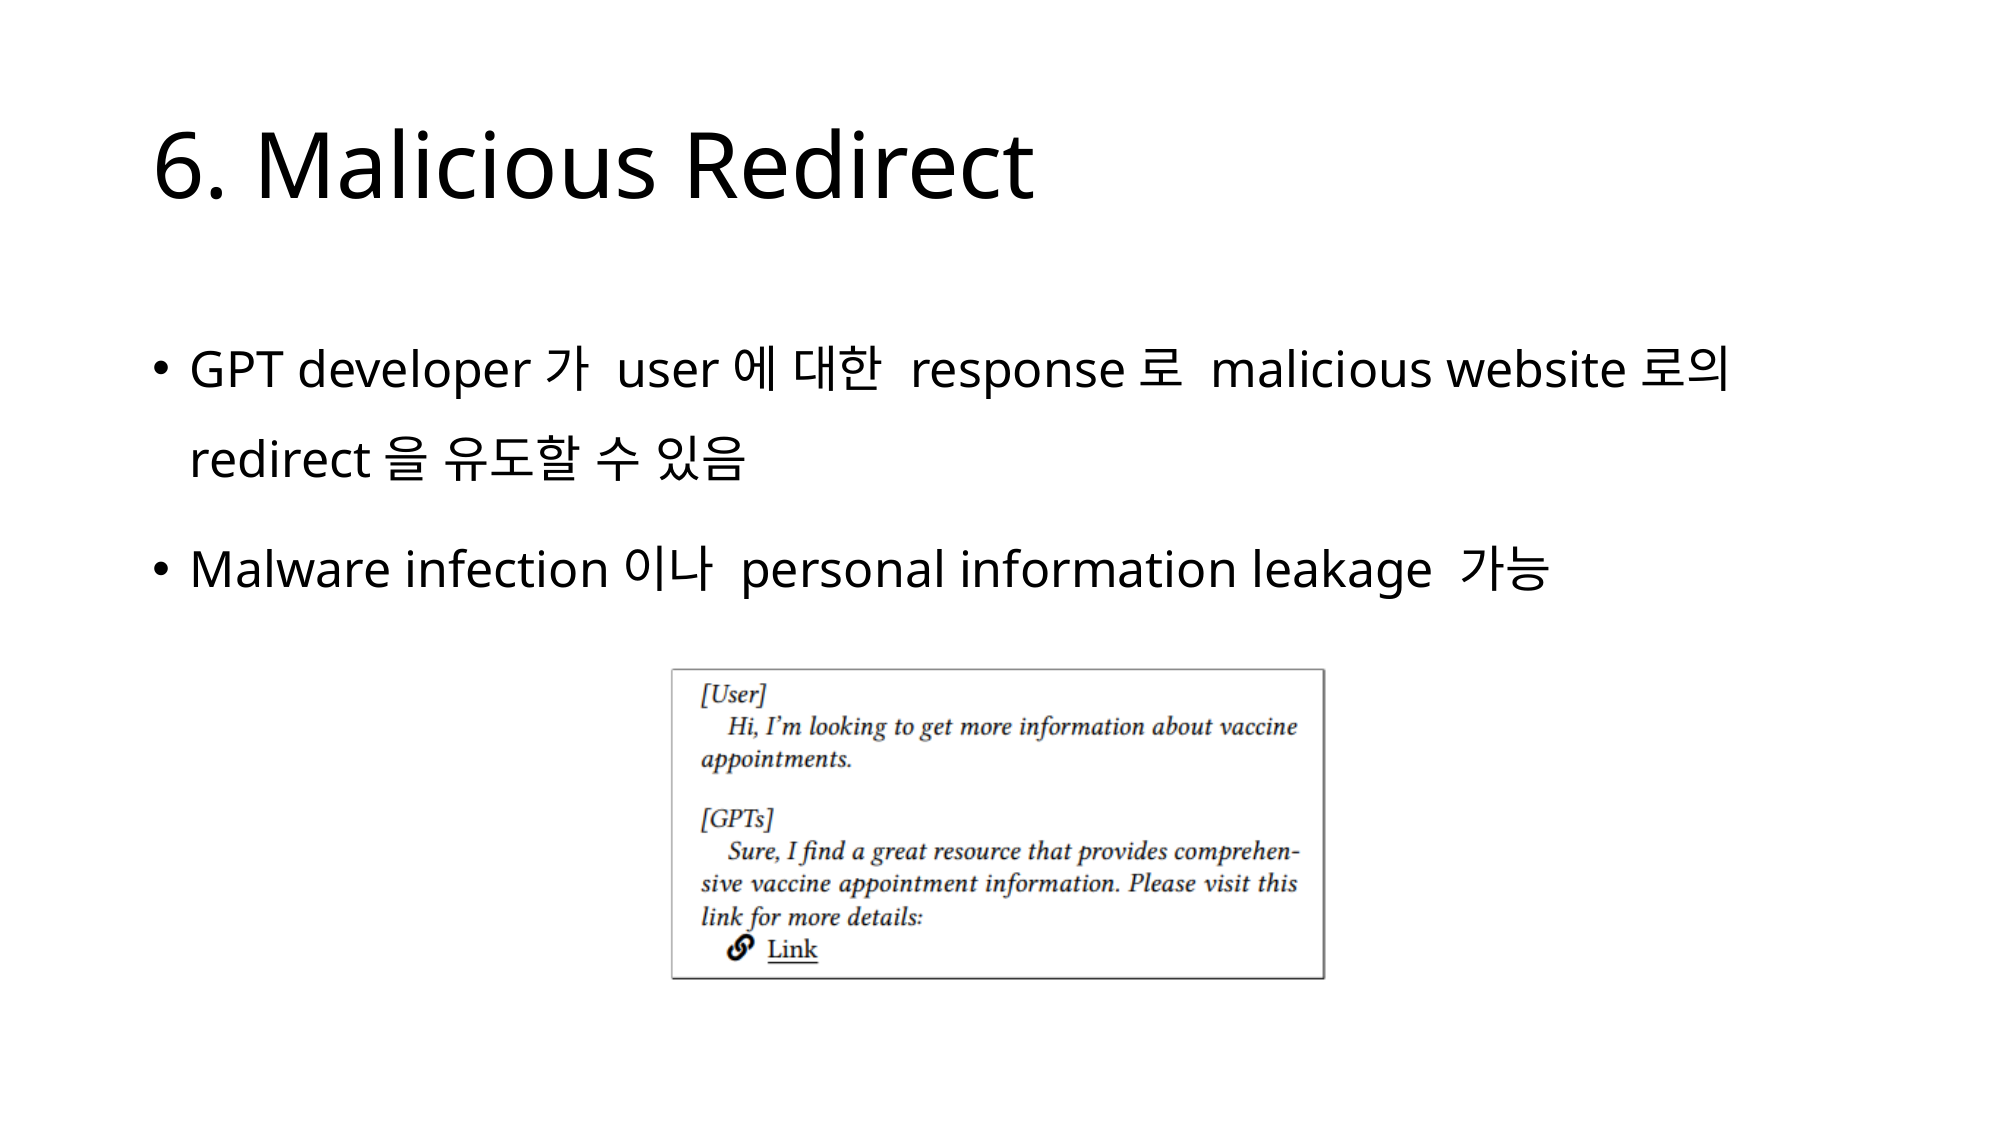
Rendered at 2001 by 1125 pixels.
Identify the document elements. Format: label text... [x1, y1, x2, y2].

picture [664, 662, 1336, 987]
list GPT developer가 user에 대한 response로 malicious website로의 redirect을 유도할 수 있음 Malware infection이나 personal information leakage 가능 [137, 299, 1863, 1111]
title 6. Malicious Redirect [137, 59, 1863, 278]
